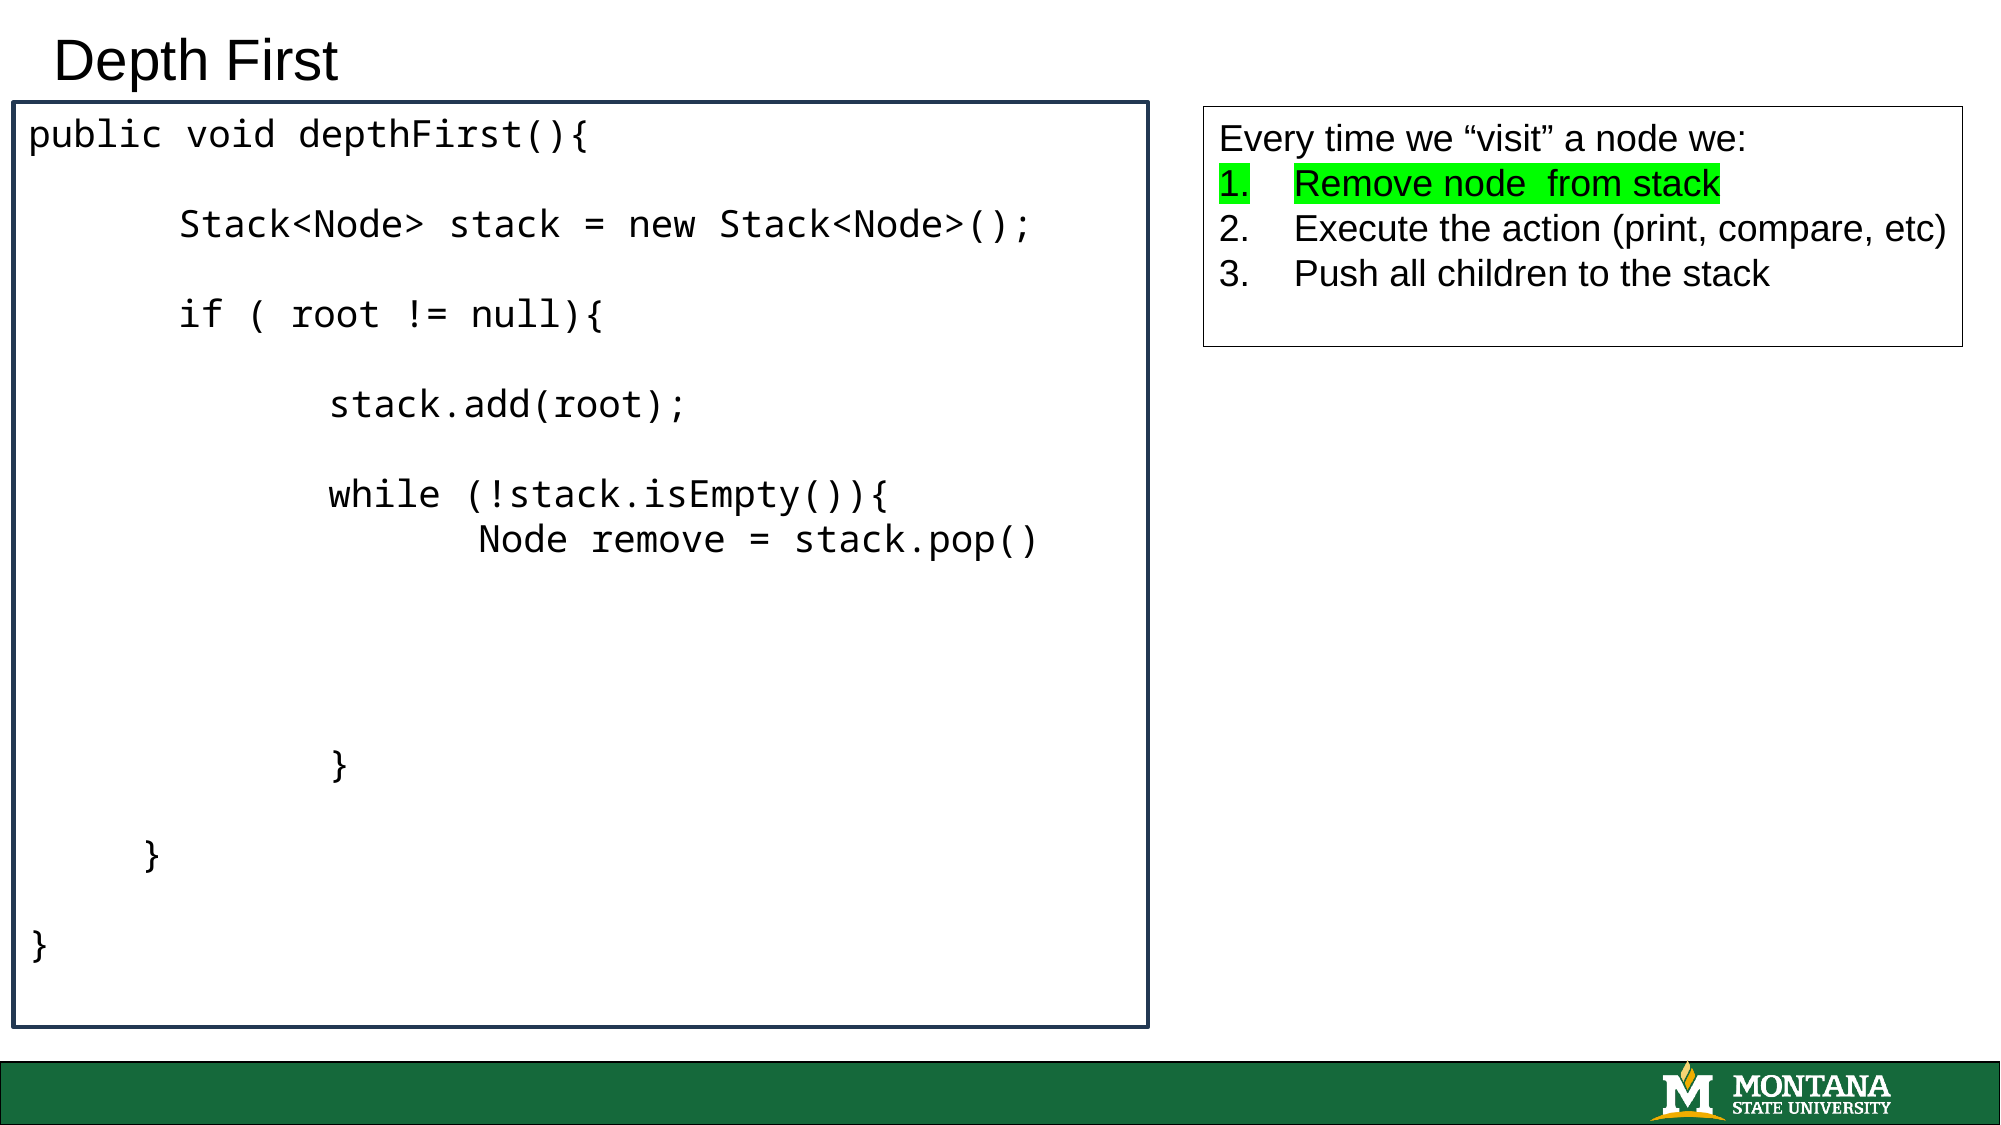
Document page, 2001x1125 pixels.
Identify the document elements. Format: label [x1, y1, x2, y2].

text_box [1203, 106, 1963, 347]
text_box [11, 15, 1150, 1029]
text_box [0, 1060, 2000, 1125]
picture [1649, 1060, 1892, 1122]
